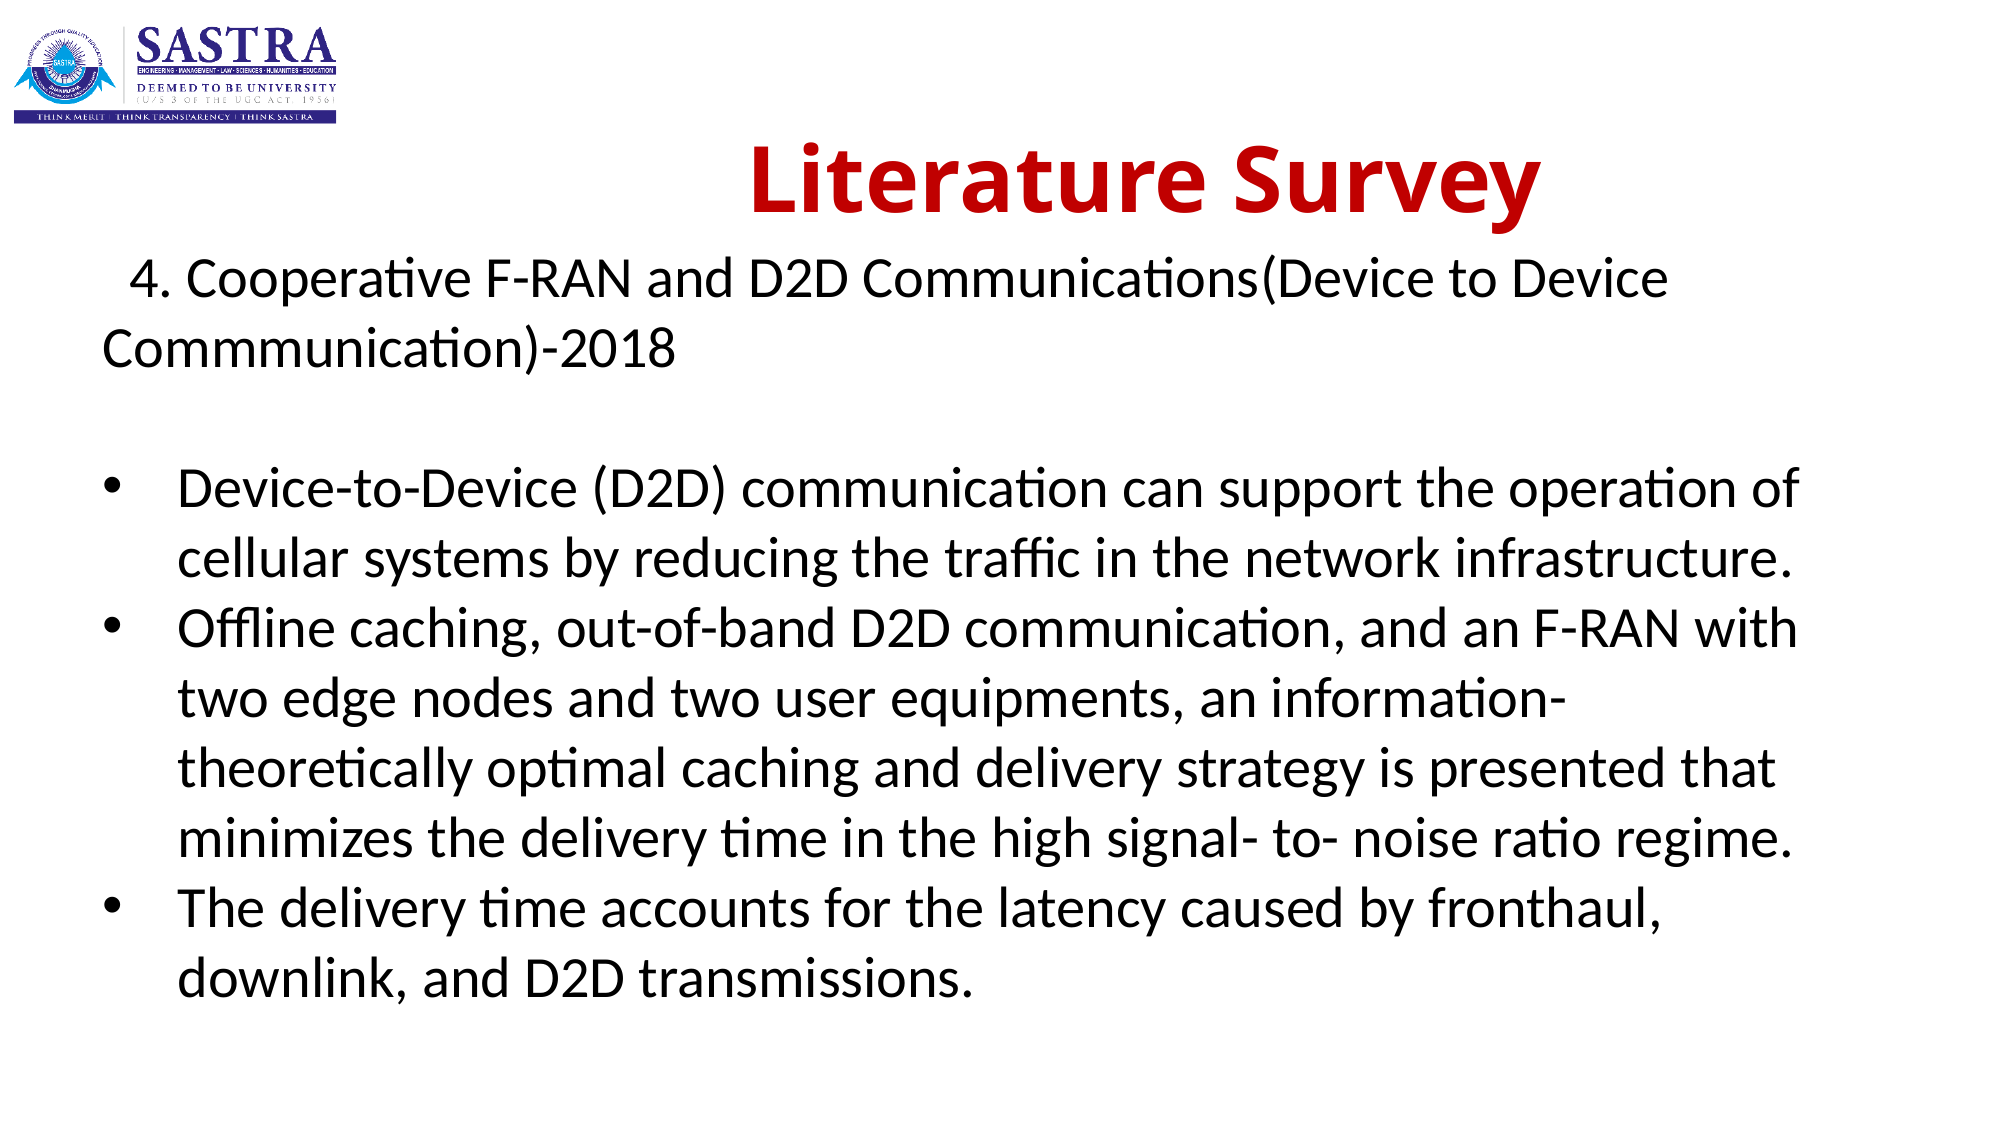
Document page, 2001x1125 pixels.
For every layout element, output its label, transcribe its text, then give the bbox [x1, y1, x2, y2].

title Literature Survey [137, 74, 1863, 231]
text_box 4. Cooperative F-RAN and D2D Communications(Device to Device Commmunication)-2018 Device-to-Device (D2D) communication can support the operation of cellular systems by reducing the traffic in the network infrastructure. Offline caching, out-of-band D2D communication, and an F-RAN with two edge nodes and two user equipments, an information-theoretically optimal caching and delivery strategy is presented that minimizes the delivery time in the high signal- to- noise ratio regime. The delivery time accounts for the latency caused by fronthaul, downlink, and D2D transmissions. [88, 231, 1863, 1017]
picture [8, 18, 342, 130]
